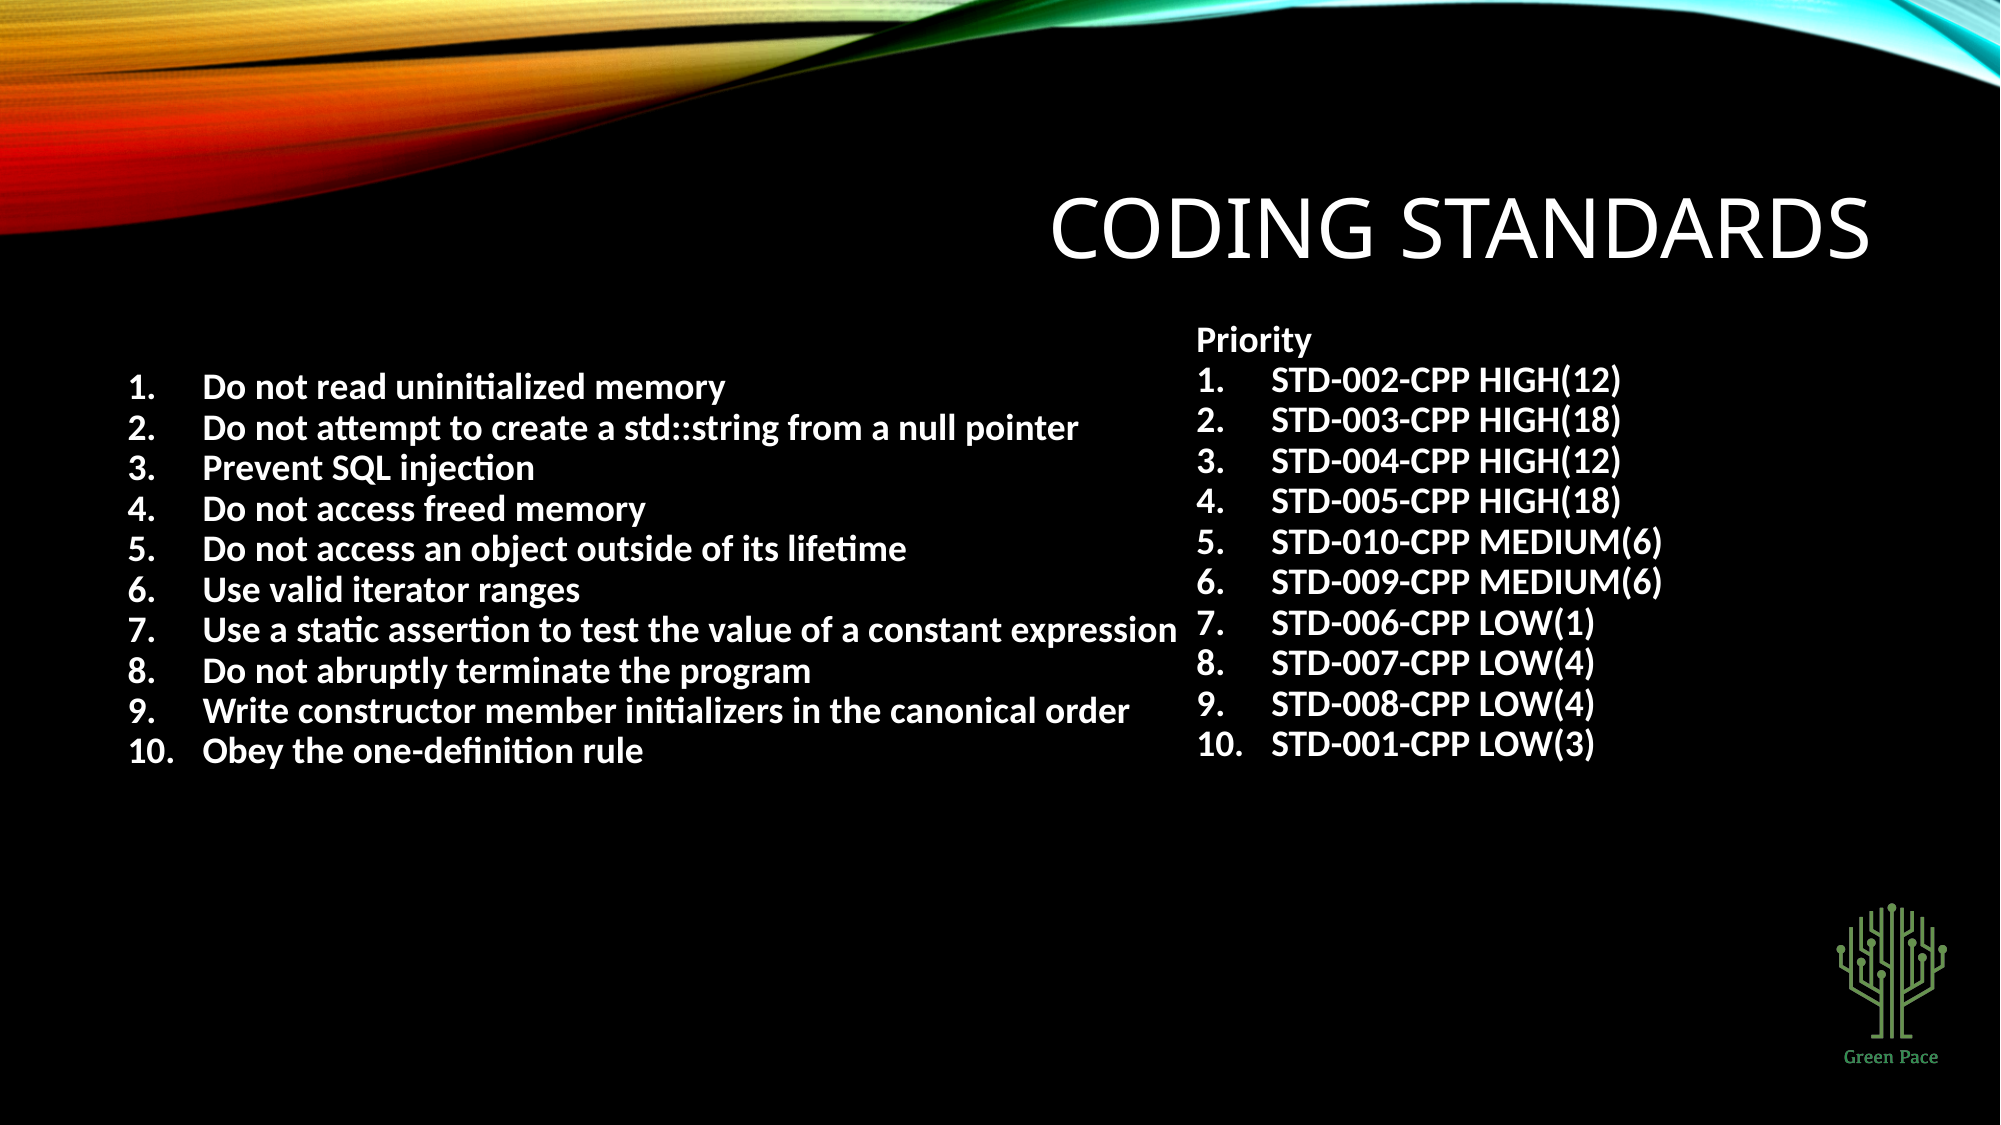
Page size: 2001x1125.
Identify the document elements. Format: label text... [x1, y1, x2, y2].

text_box Priority STD-002-CPP HIGH(12) STD-003-CPP HIGH(18) STD-004-CPP HIGH(12) STD-005-CPP HIGH(18) STD-010-CPP MEDIUM(6) STD-009-CPP MEDIUM(6) STD-006-CPP LOW(1) STD-007-CPP LOW(4) STD-008-CPP LOW(4) STD-001-CPP LOW(3) [1181, 312, 2000, 973]
list Do not read uninitialized memory Do not attempt to create a std::string from a null pointer Prevent SQL injection Do not access freed memory Do not access an object outside of its lifetime Use valid iterator ranges Use a static assertion to test the value of a constant expression Do not abruptly terminate the program Write constructor member initializers in the canonical order Obey the one-definition rule [112, 360, 1221, 1021]
picture [1817, 892, 1964, 1082]
title CODING STANDARDS [474, 125, 1888, 338]
picture [0, 0, 2000, 237]
